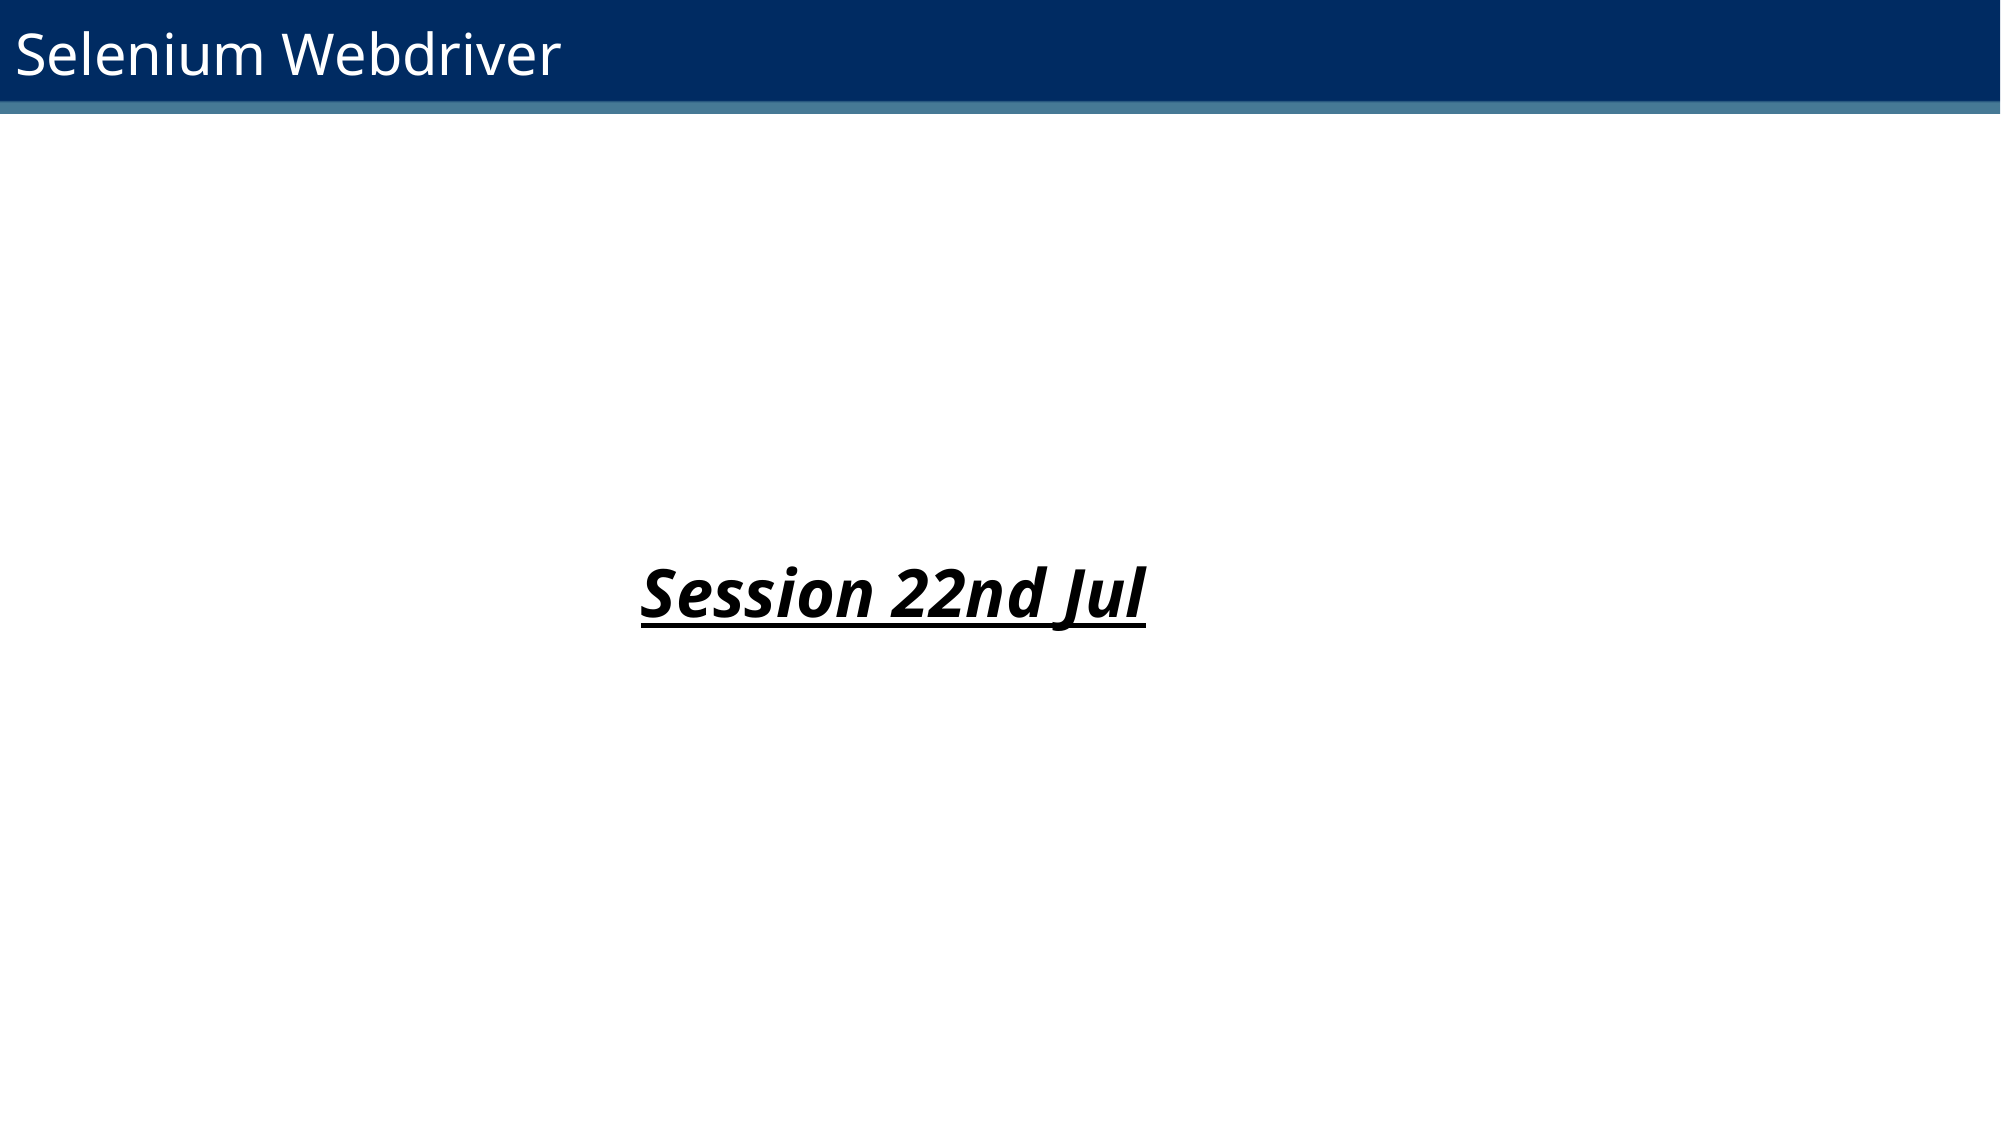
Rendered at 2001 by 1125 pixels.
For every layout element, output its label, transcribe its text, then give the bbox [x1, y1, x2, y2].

title Selenium Webdriver [0, 12, 1922, 90]
picture [0, 0, 2001, 114]
list Session 22nd Jul [39, 129, 1961, 1052]
